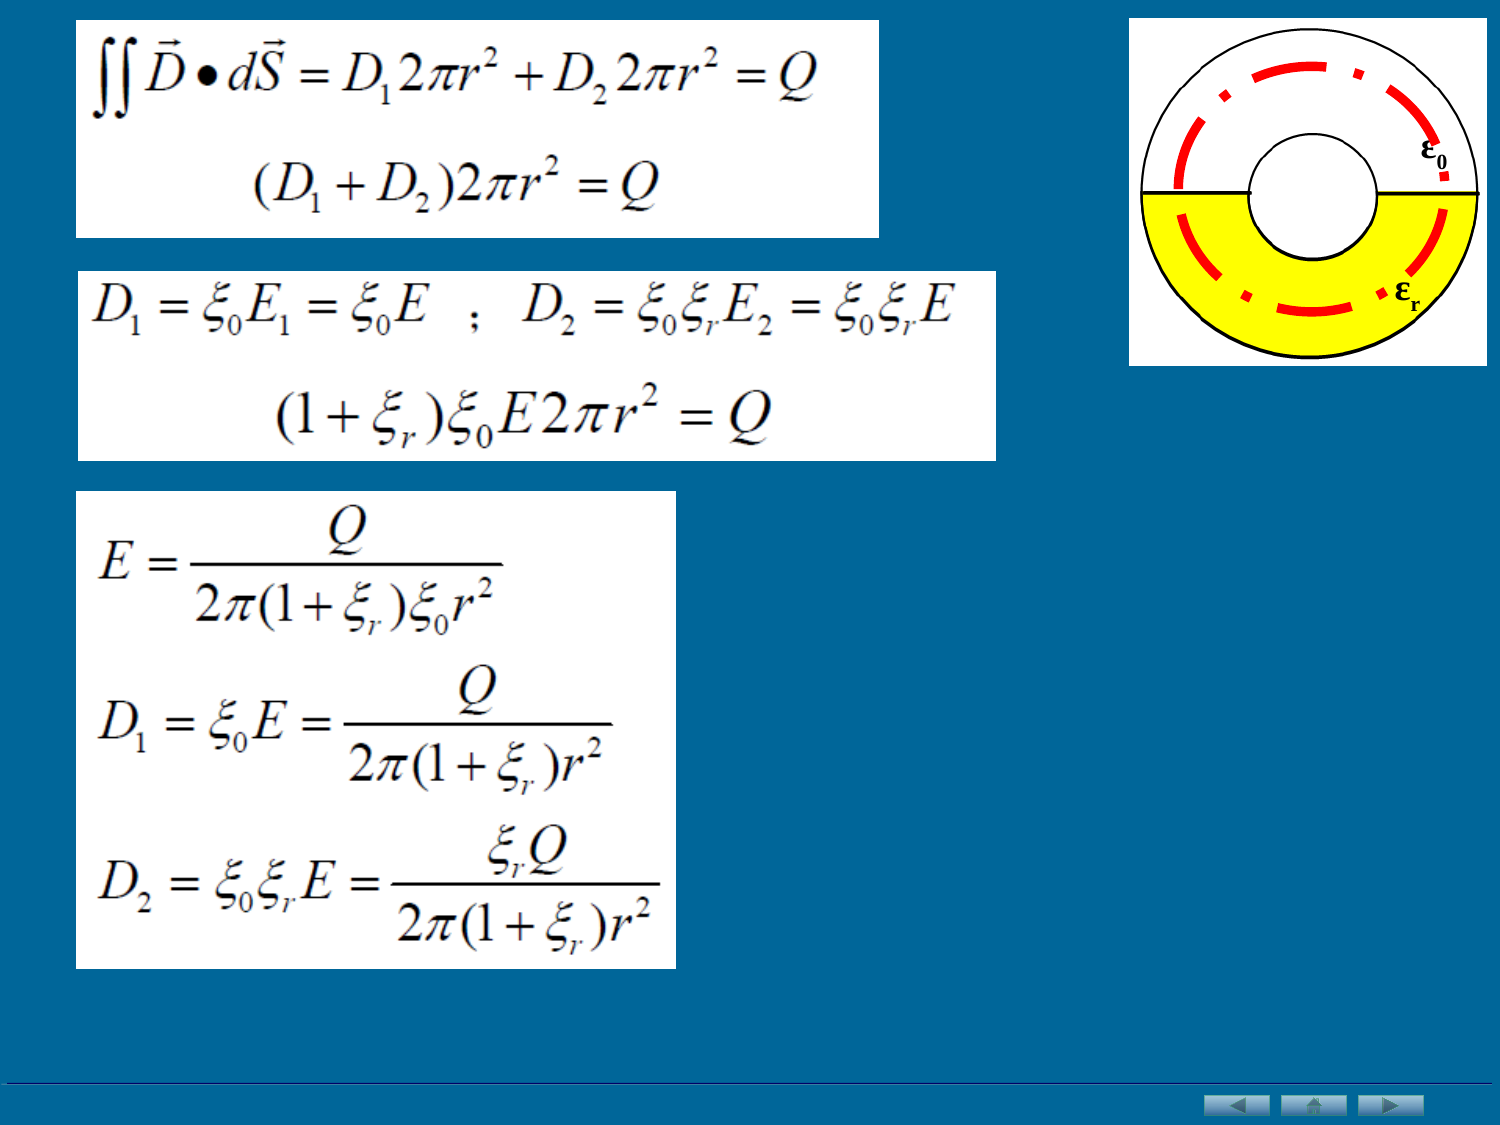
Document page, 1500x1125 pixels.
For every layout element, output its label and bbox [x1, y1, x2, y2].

text_box [1129, 18, 1487, 367]
picture [77, 492, 675, 968]
picture [79, 272, 995, 460]
picture [77, 21, 878, 237]
